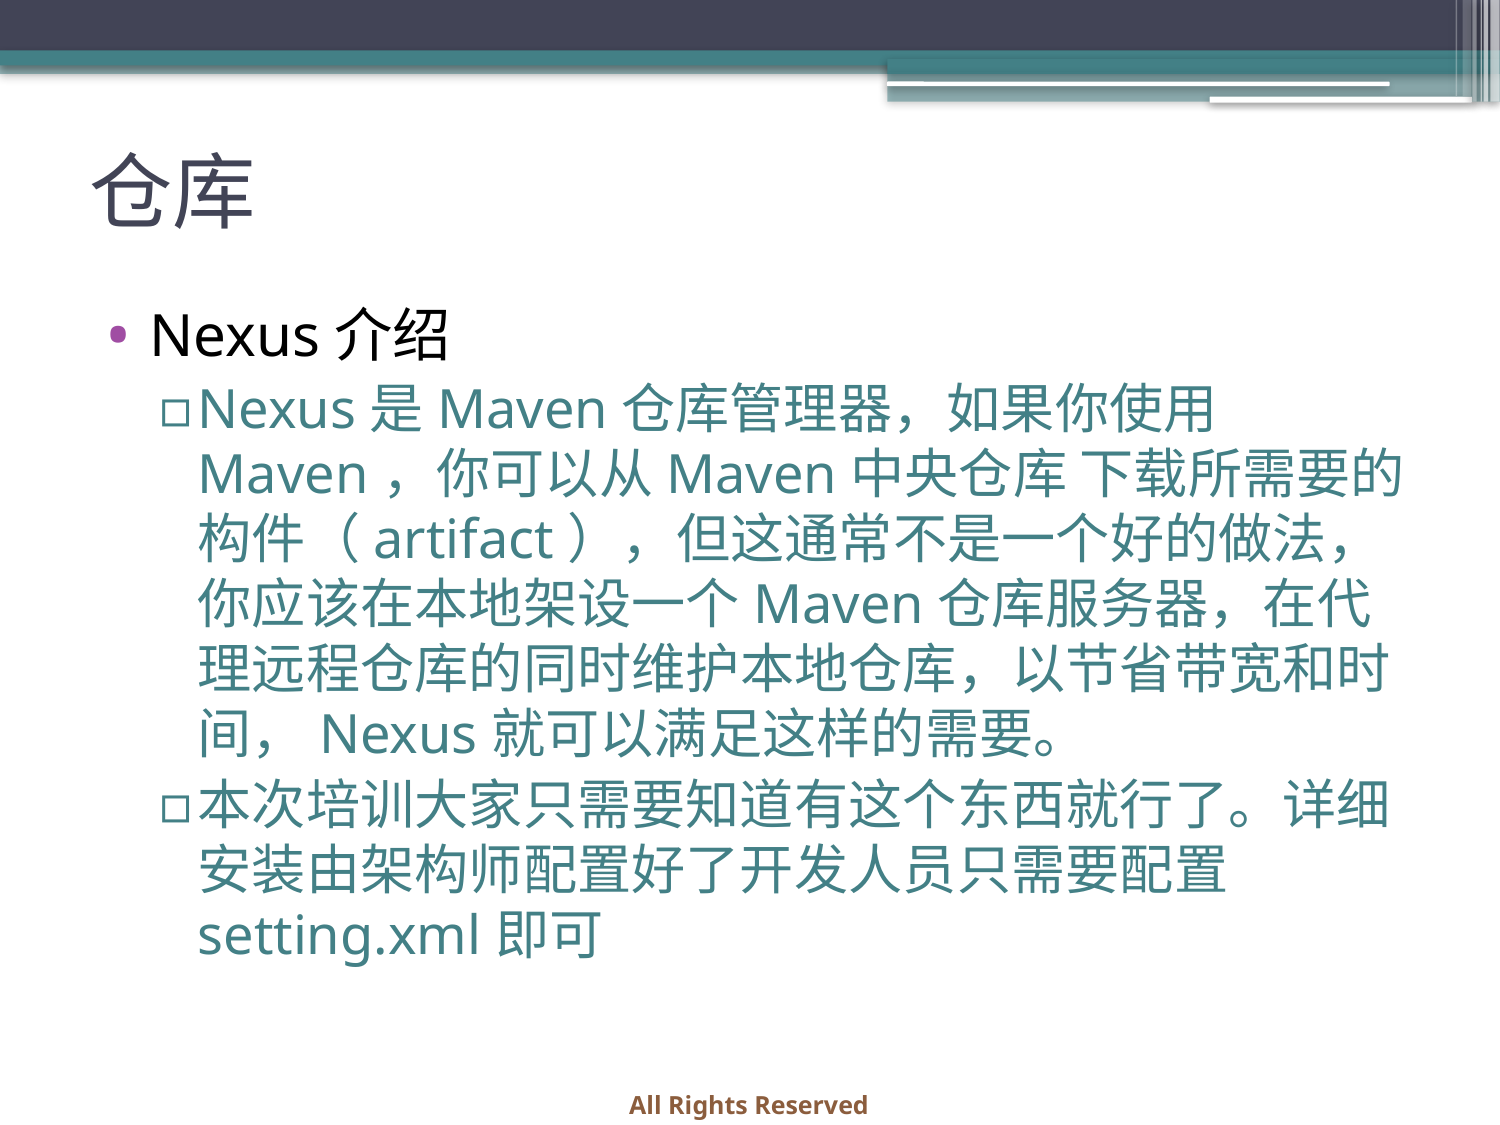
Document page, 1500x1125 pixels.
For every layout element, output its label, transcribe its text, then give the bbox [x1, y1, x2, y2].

title 仓库 [75, 101, 1425, 277]
list Nexus介绍 Nexus是Maven仓库管理器，如果你使用Maven，你可以从Maven中央仓库 下载所需要的构件（artifact），但这通常不是一个好的做法，你应该在本地架设一个Maven仓库服务器，在代理远程仓库的同时维护本地仓库，以节省带宽和时间，Nexus就可以满足这样的需要。 本次培训大家只需要知道有这个东西就行了。详细安装由架构师配置好了开发人员只需要配置setting.xml即可 [75, 290, 1425, 1079]
